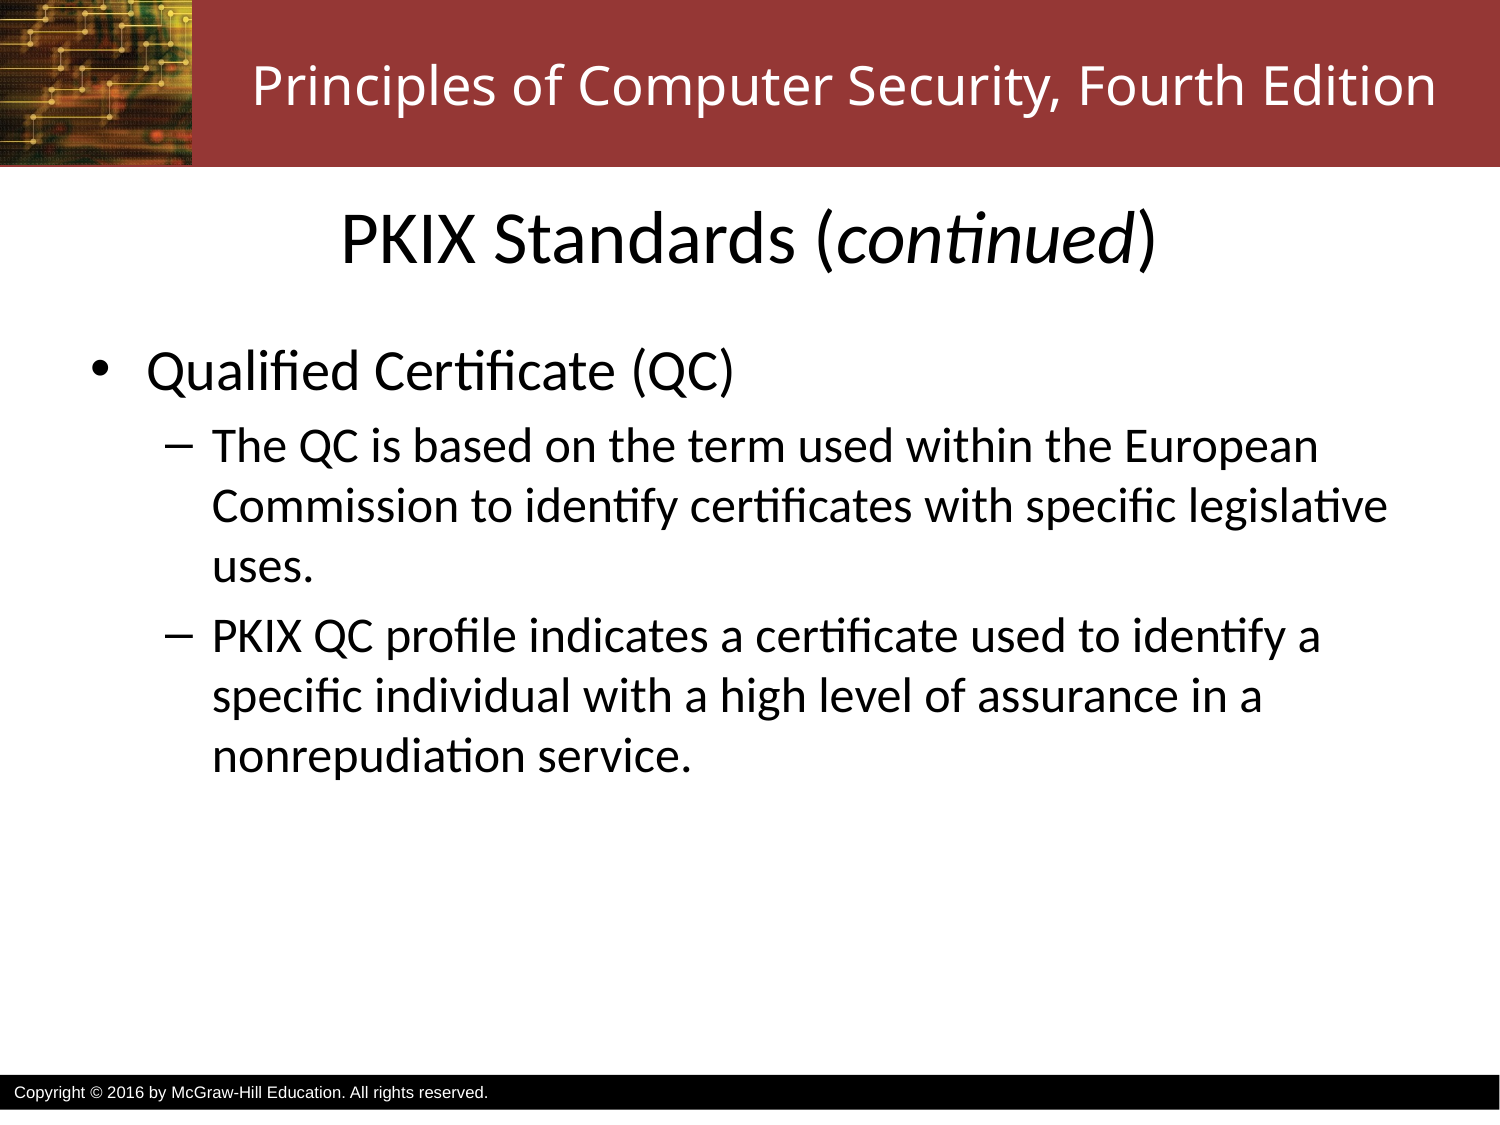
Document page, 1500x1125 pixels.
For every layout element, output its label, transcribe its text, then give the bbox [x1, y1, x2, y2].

picture [0, 0, 192, 165]
title PKIX Standards (continued) [75, 181, 1425, 324]
list Qualified Certificate (QC) The QC is based on the term used within the European Commission to identify certificates with specific legislative uses. PKIX QC profile indicates a certificate used to identify a specific individual with a high level of assurance in a nonrepudiation service. [75, 324, 1425, 1088]
